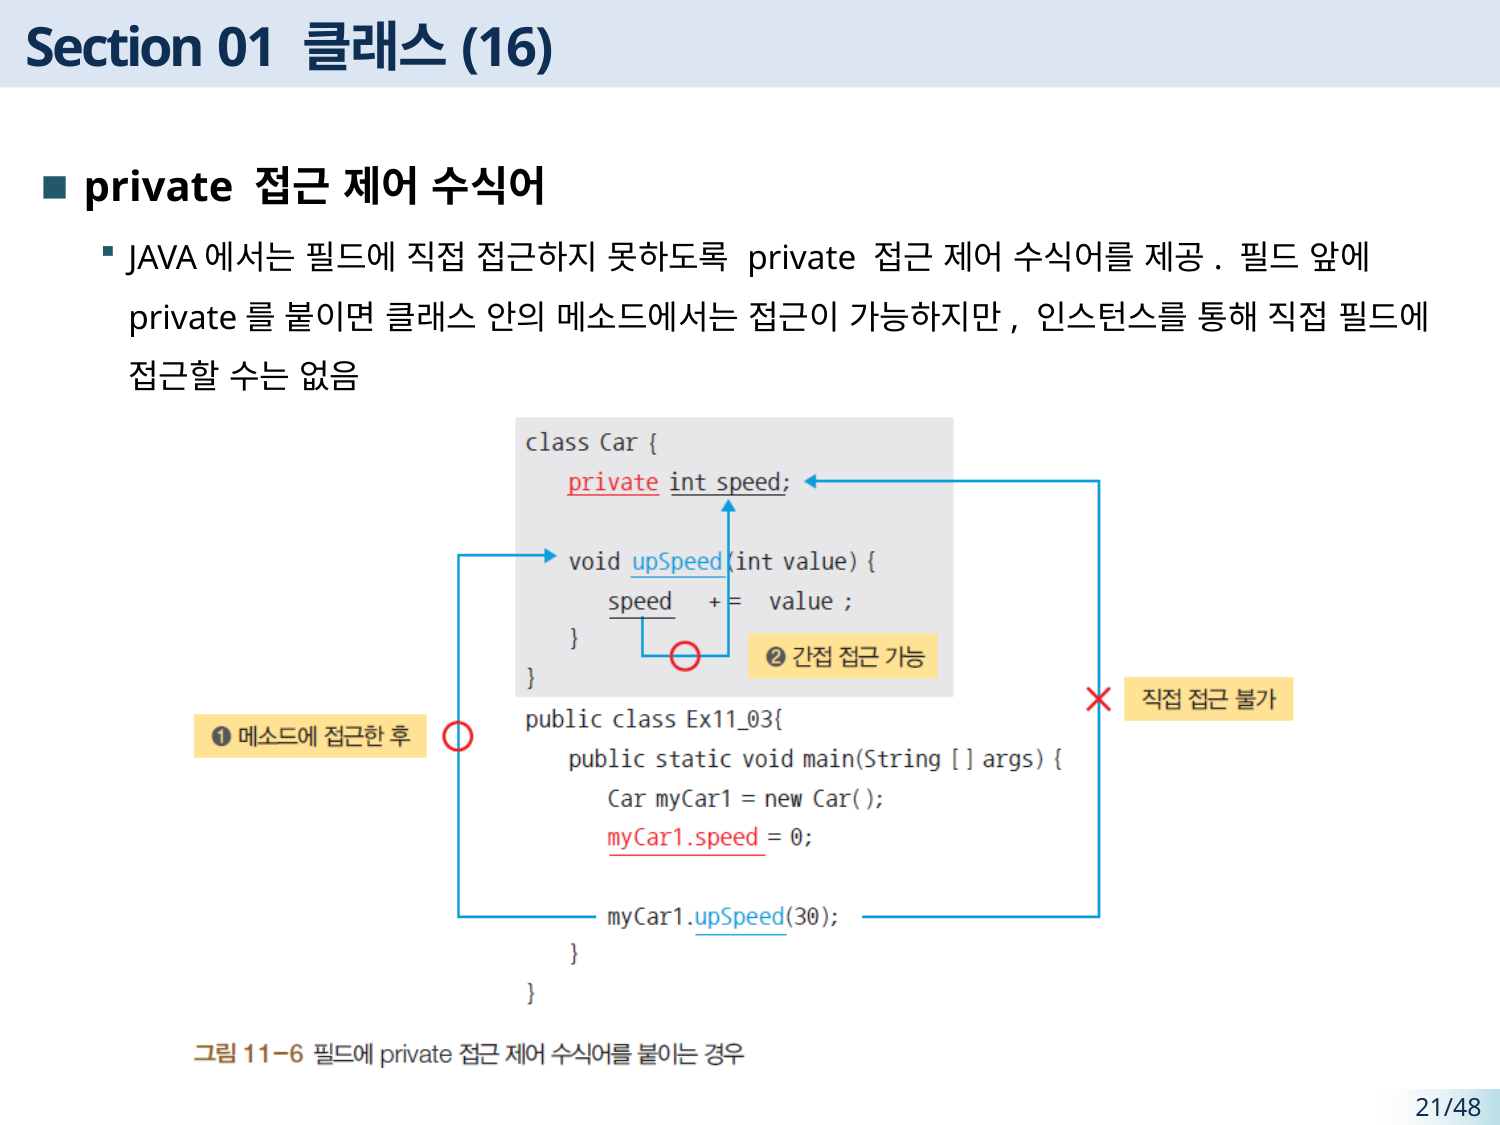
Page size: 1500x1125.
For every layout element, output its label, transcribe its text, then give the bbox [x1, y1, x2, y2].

list private 접근 제어 수식어 JAVA에서는 필드에 직접 접근하지 못하도록 private 접근 제어 수식어를 제공. 필드 앞에 private를 붙이면 클래스 안의 메소드에서는 접근이 가능하지만, 인스턴스를 통해 직접 필드에 접근할 수는 없음 [10, 126, 1481, 1057]
picture [194, 411, 1295, 1068]
title Section 01 클래스(16) [10, 5, 1288, 84]
